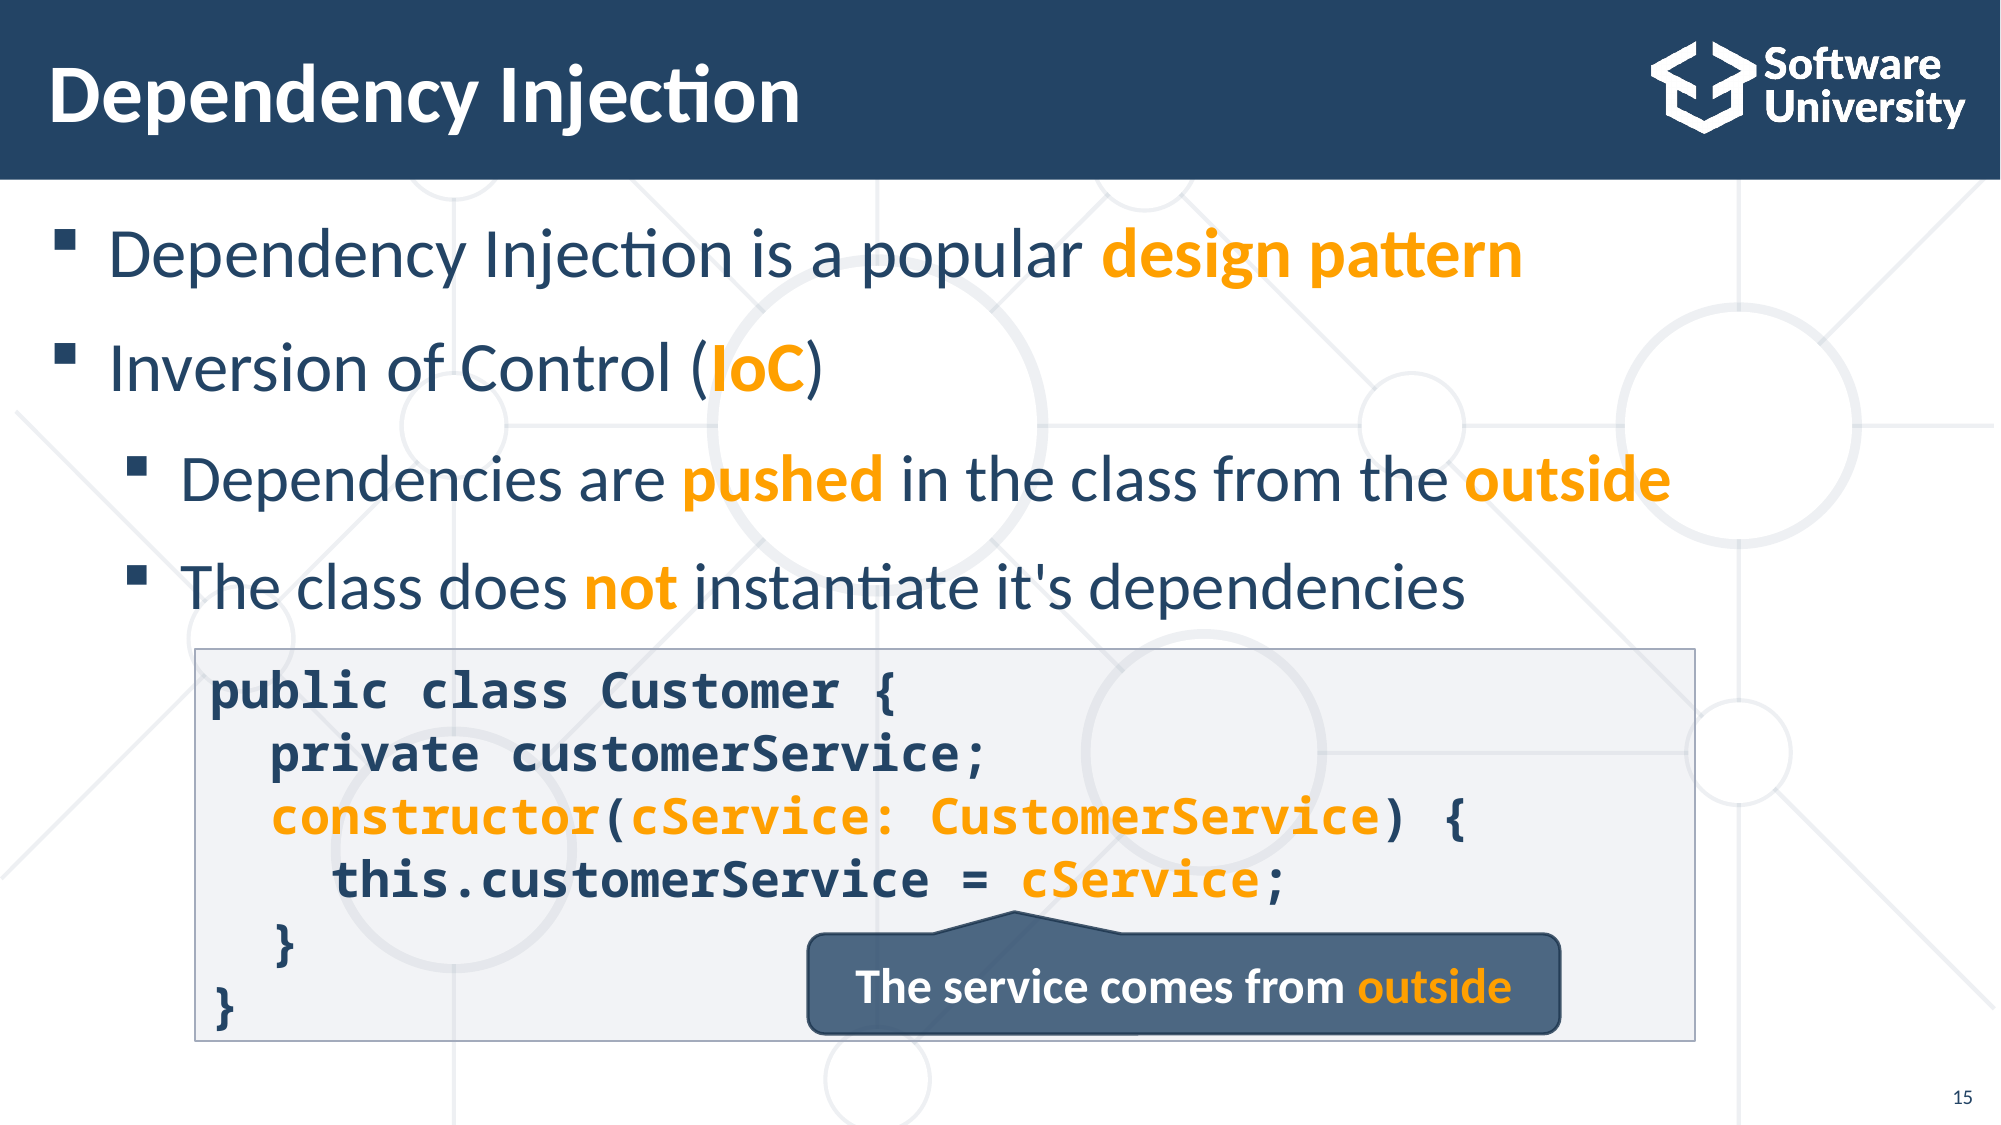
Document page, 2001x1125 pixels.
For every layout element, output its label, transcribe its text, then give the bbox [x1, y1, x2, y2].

list Dependency Injection is a popular design pattern Inversion of Control (IoC) Dependencies are pushed in the class from the outside The class does not instantiate it's dependencies [31, 196, 1970, 1104]
title Dependency Injection [31, 16, 1625, 162]
picture [1651, 41, 1966, 134]
text_box The service comes from outside [805, 909, 1563, 1037]
text_box public class Customer { private customerService; constructor(cService: CustomerService) { this.customerService = cService; } } [195, 648, 1696, 1042]
slide_number 15 [1927, 1067, 1989, 1117]
